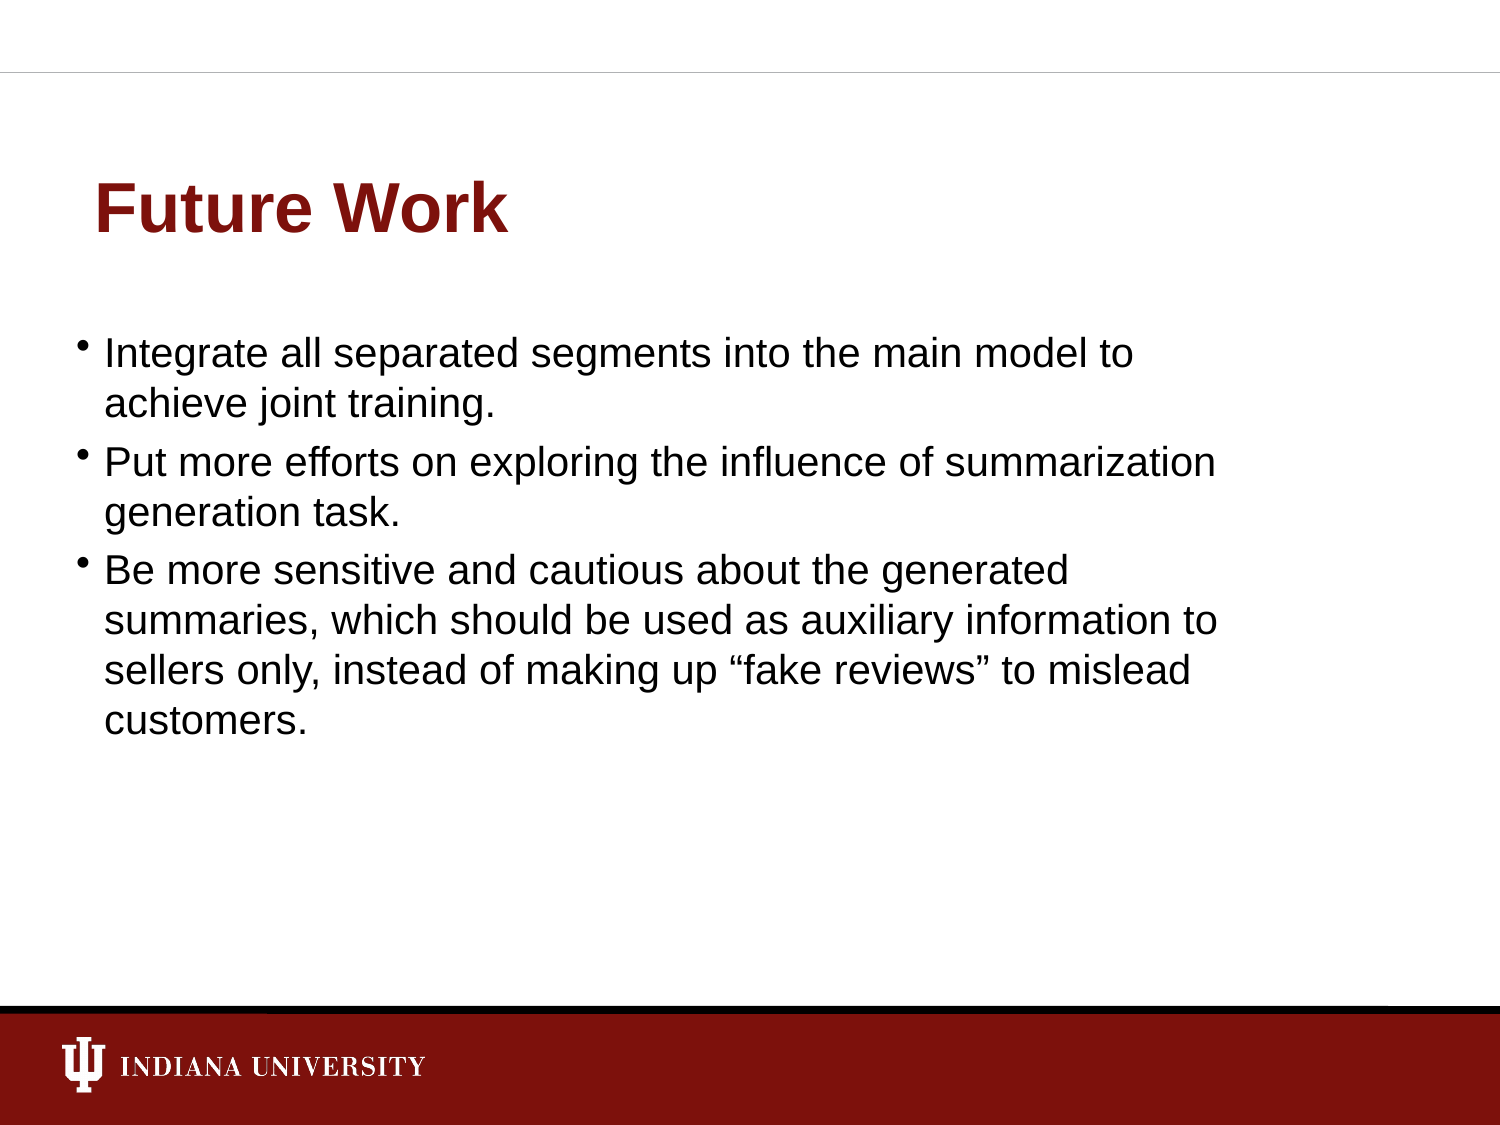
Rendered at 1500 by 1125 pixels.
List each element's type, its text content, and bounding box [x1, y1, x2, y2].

list Integrate all separated segments into the main model to achieve joint training. Put more efforts on exploring the influence of summarization generation task. Be more sensitive and cautious about the generated summaries, which should be used as auxiliary information to sellers only, instead of making up “fake reviews” to mislead customers. [68, 317, 1266, 905]
title Future Work [86, 110, 1364, 299]
picture [62, 1037, 425, 1098]
